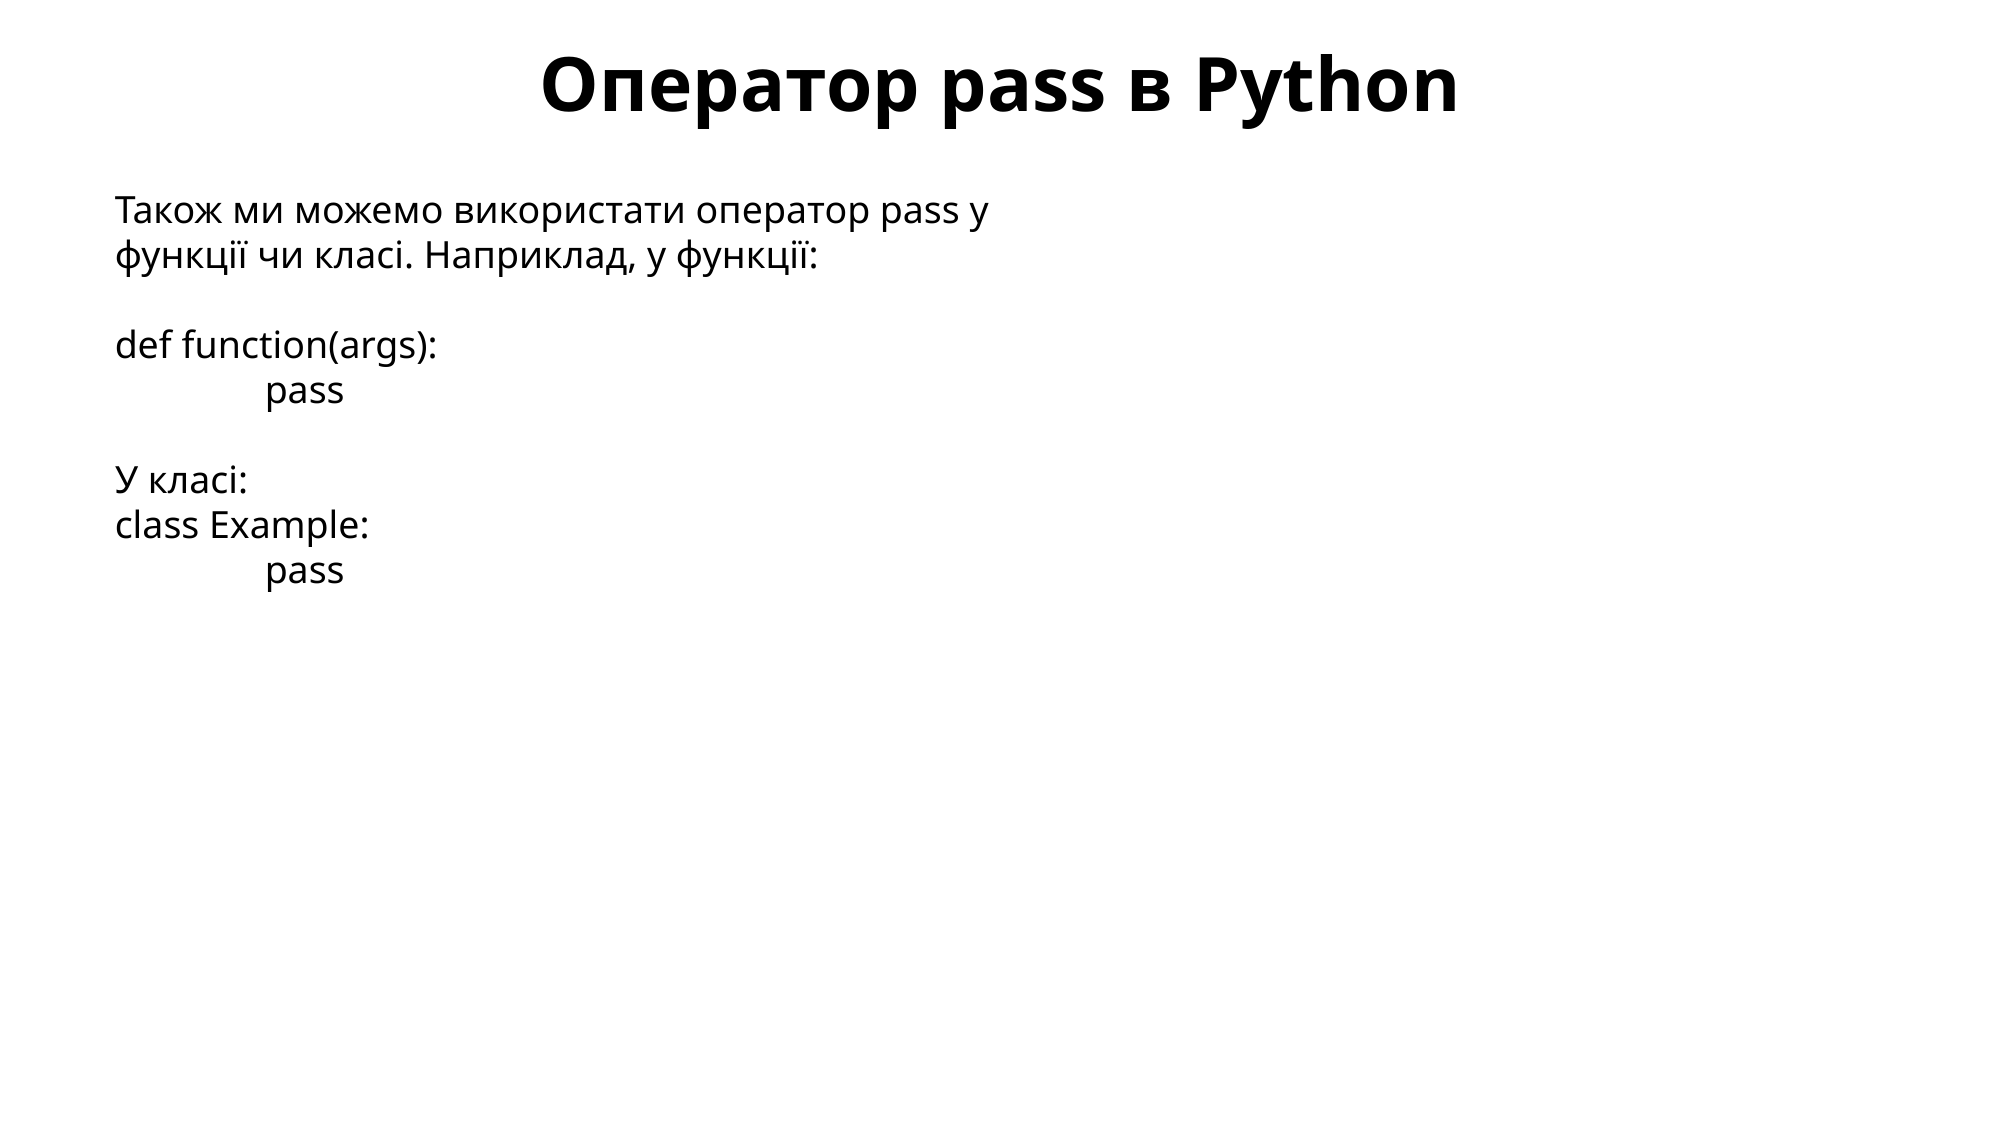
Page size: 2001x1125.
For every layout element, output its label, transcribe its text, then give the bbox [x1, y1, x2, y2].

text_box Також ми можемо використати оператор pass у функції чи класі. Наприклад, у функції: def function(args): pass У класі: class Example: pass [99, 179, 1100, 599]
text_box Оператор pass в Python [0, 29, 2000, 134]
